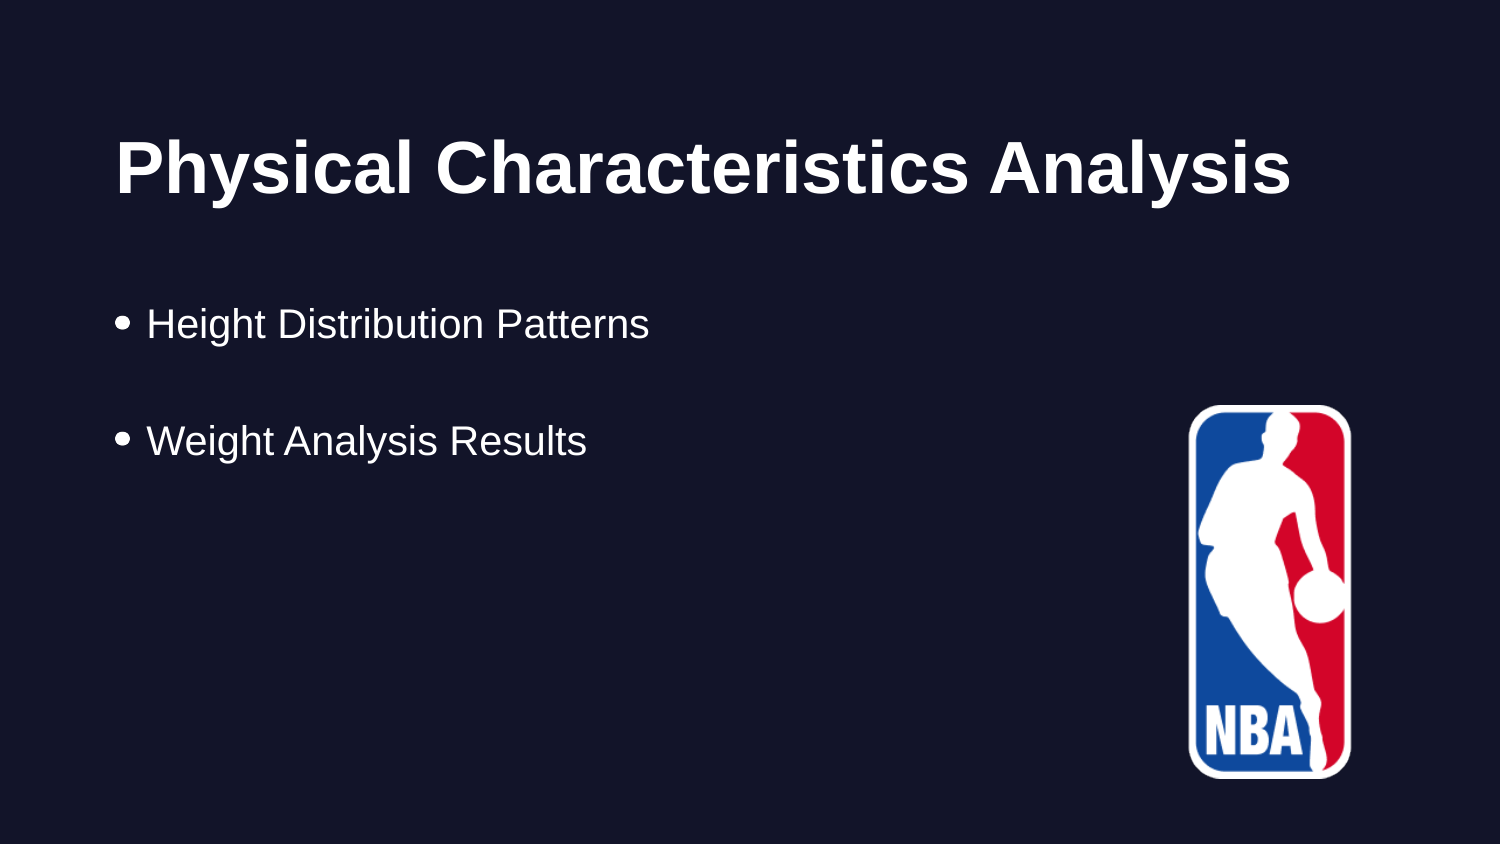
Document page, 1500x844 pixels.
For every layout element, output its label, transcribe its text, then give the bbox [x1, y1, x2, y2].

text_box Weight Analysis Results [146, 406, 627, 474]
picture [115, 289, 130, 356]
picture [1083, 405, 1457, 779]
text_box Physical Characteristics Analysis [115, 105, 1376, 224]
text_box Height Distribution Patterns [146, 289, 702, 358]
picture [115, 405, 130, 472]
